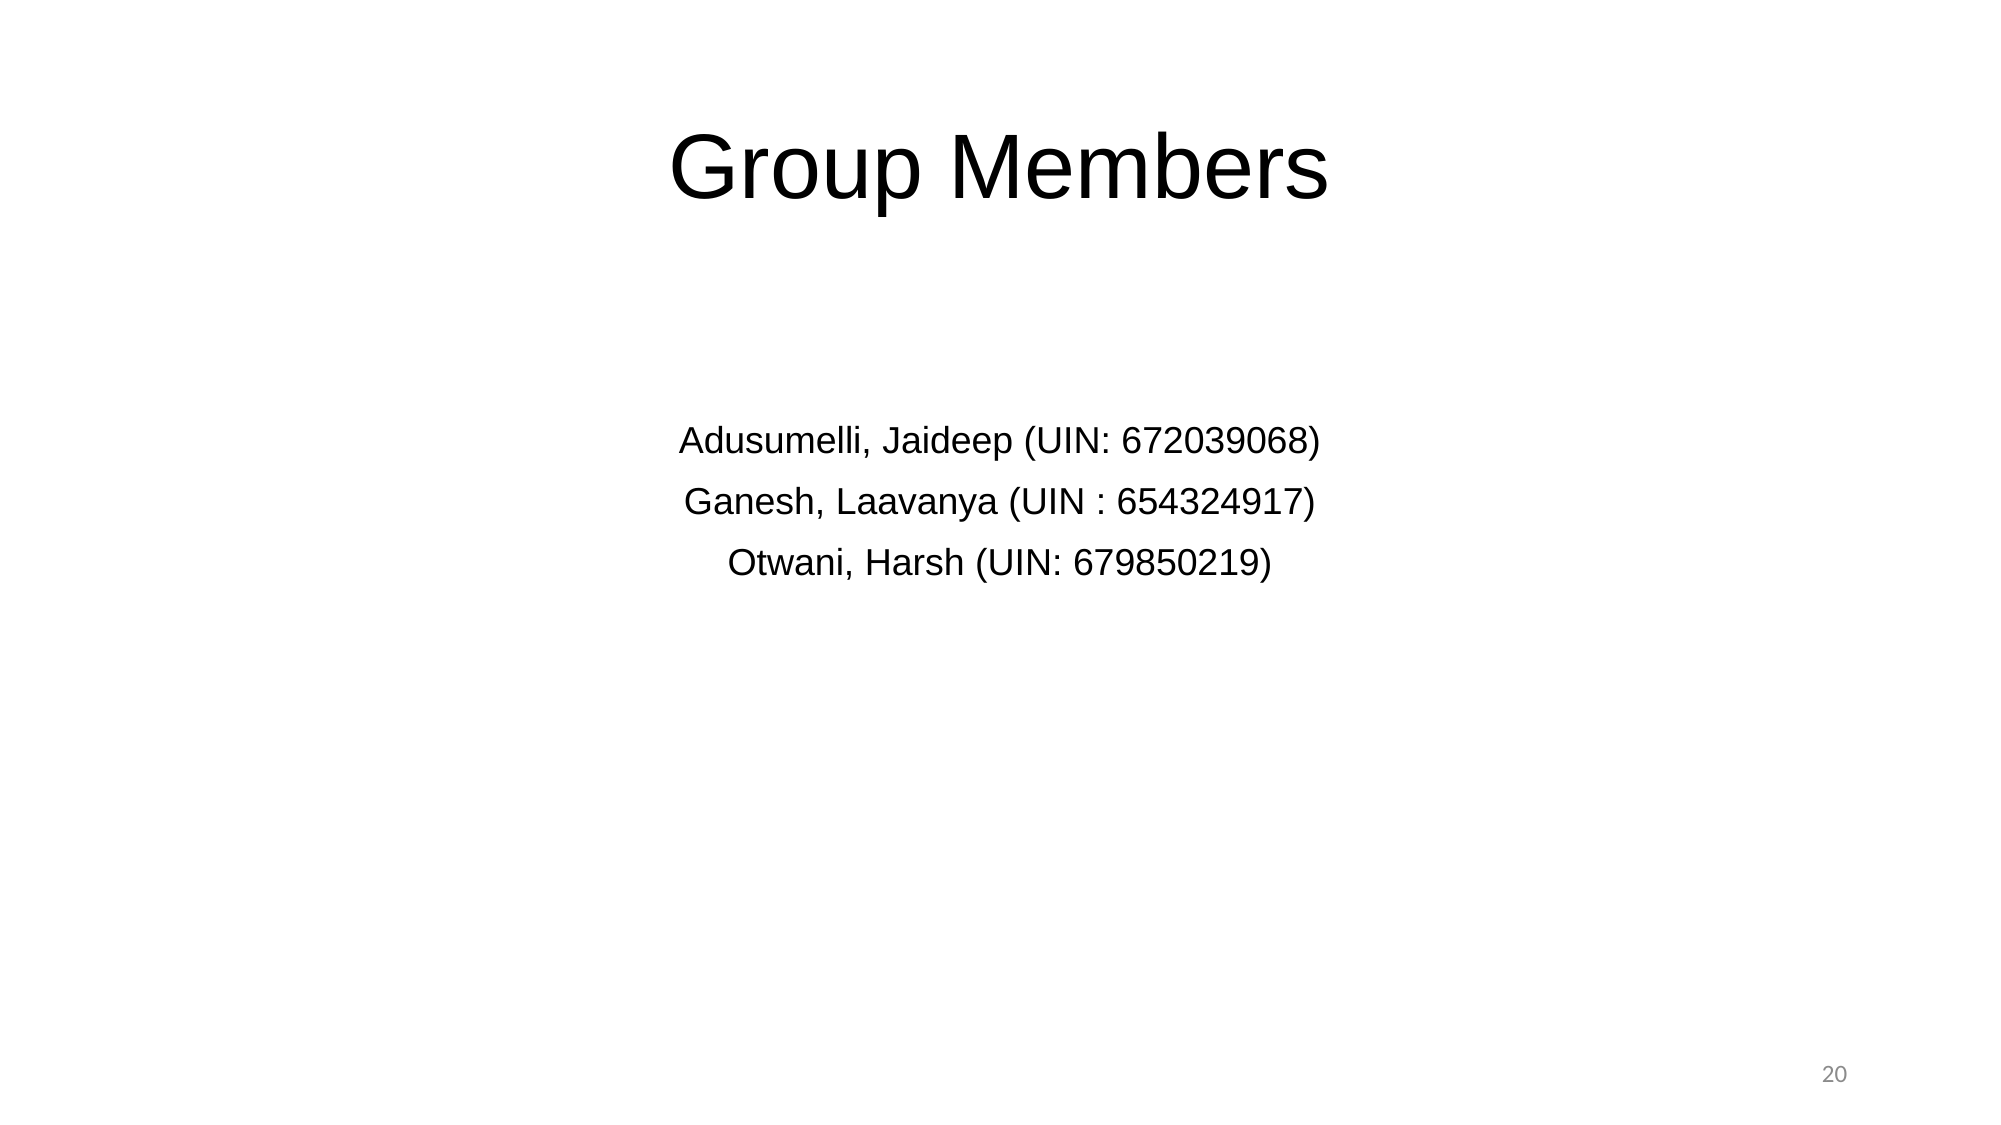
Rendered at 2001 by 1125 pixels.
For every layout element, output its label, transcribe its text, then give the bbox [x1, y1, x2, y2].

list Adusumelli, Jaideep (UIN: 672039068) Ganesh, Laavanya (UIN : 654324917) Otwani, Harsh (UIN: 679850219) [137, 413, 1863, 1125]
slide_number 20 [1412, 1042, 1863, 1103]
title Group Members [137, 59, 1863, 278]
